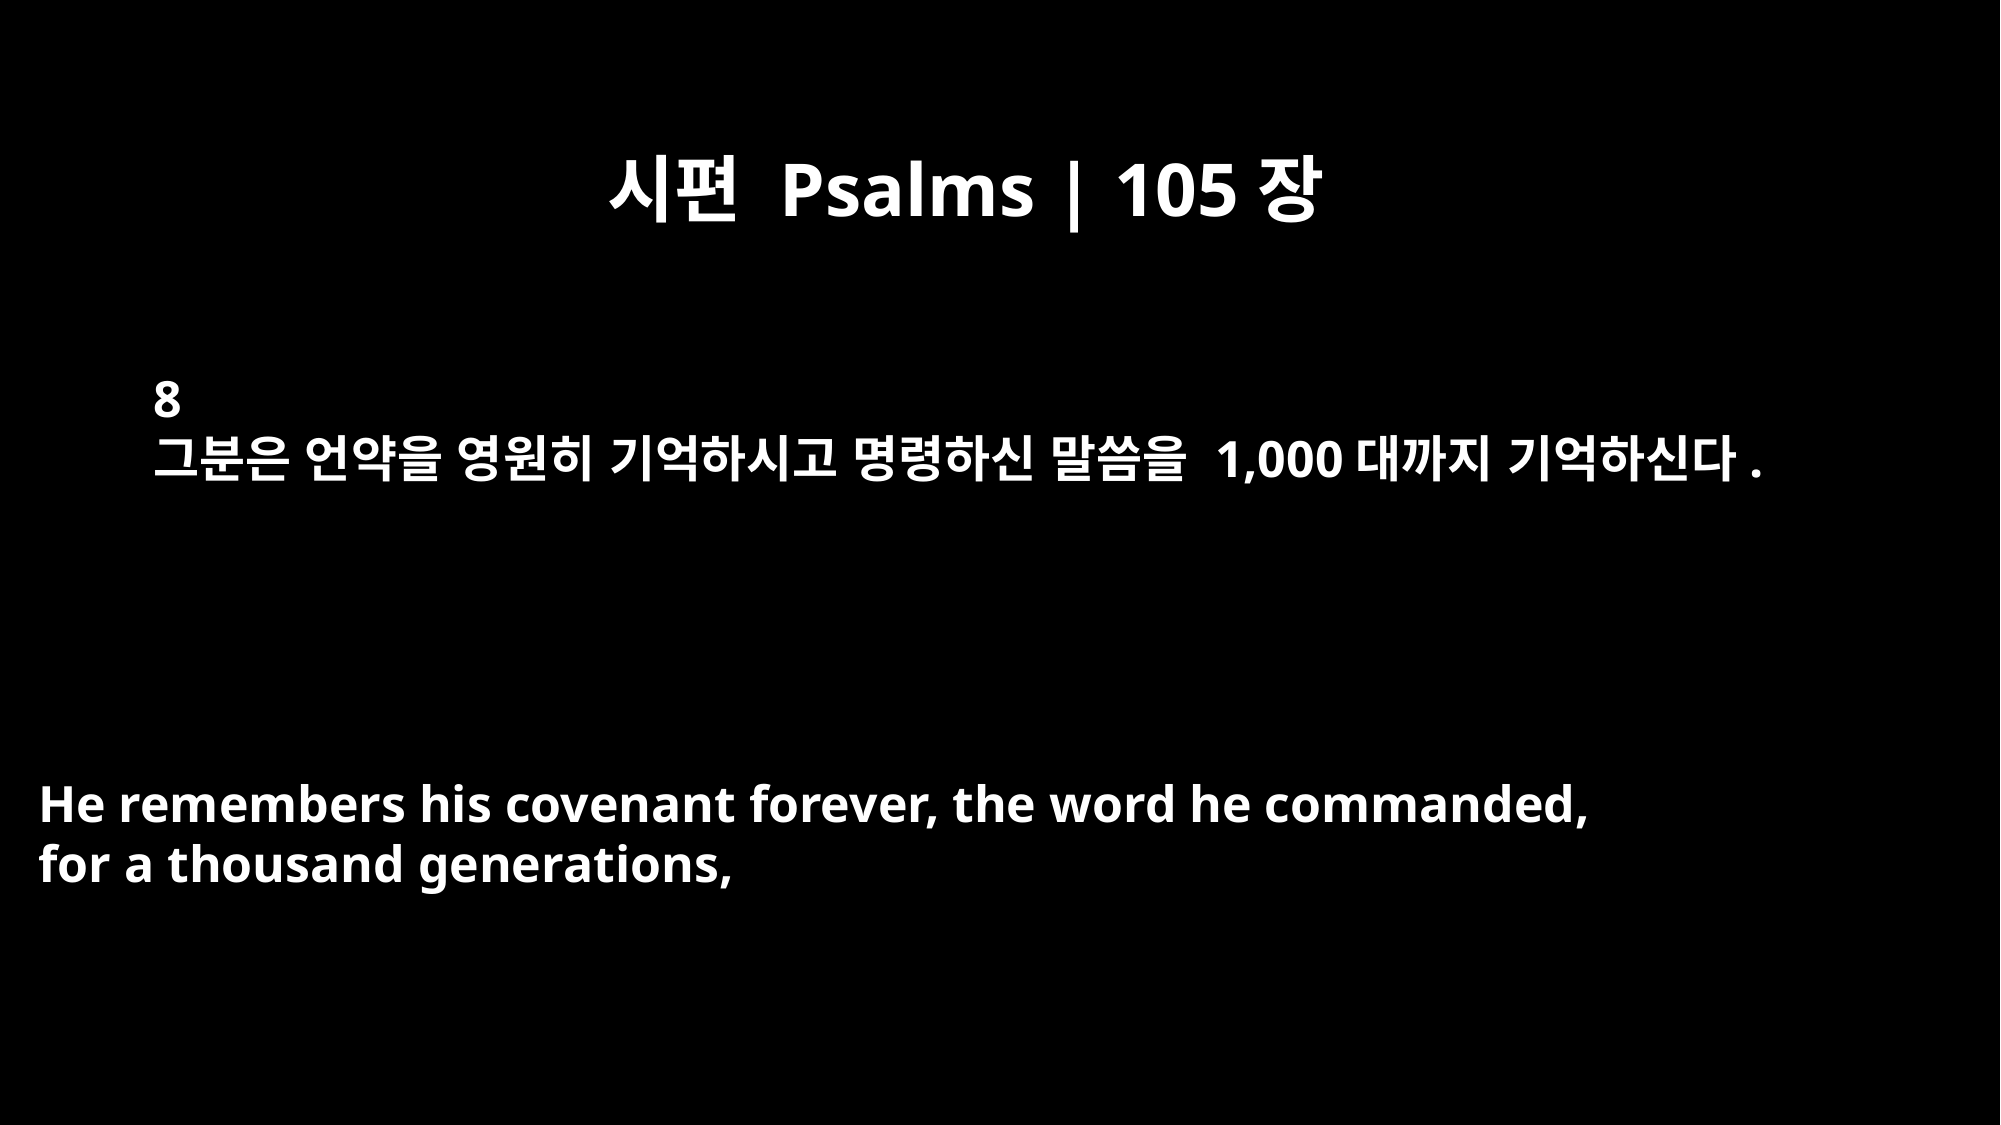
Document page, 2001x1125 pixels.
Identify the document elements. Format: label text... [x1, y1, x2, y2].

text_box 시편 Psalms | 105장 [592, 136, 1340, 239]
text_box 8 그분은 언약을 영원히 기억하시고 명령하신 말씀을 1,000대까지 기억하신다. [138, 359, 1779, 495]
text_box He remembers his covenant forever, the word he commanded, for a thousand generations, [23, 764, 1619, 900]
